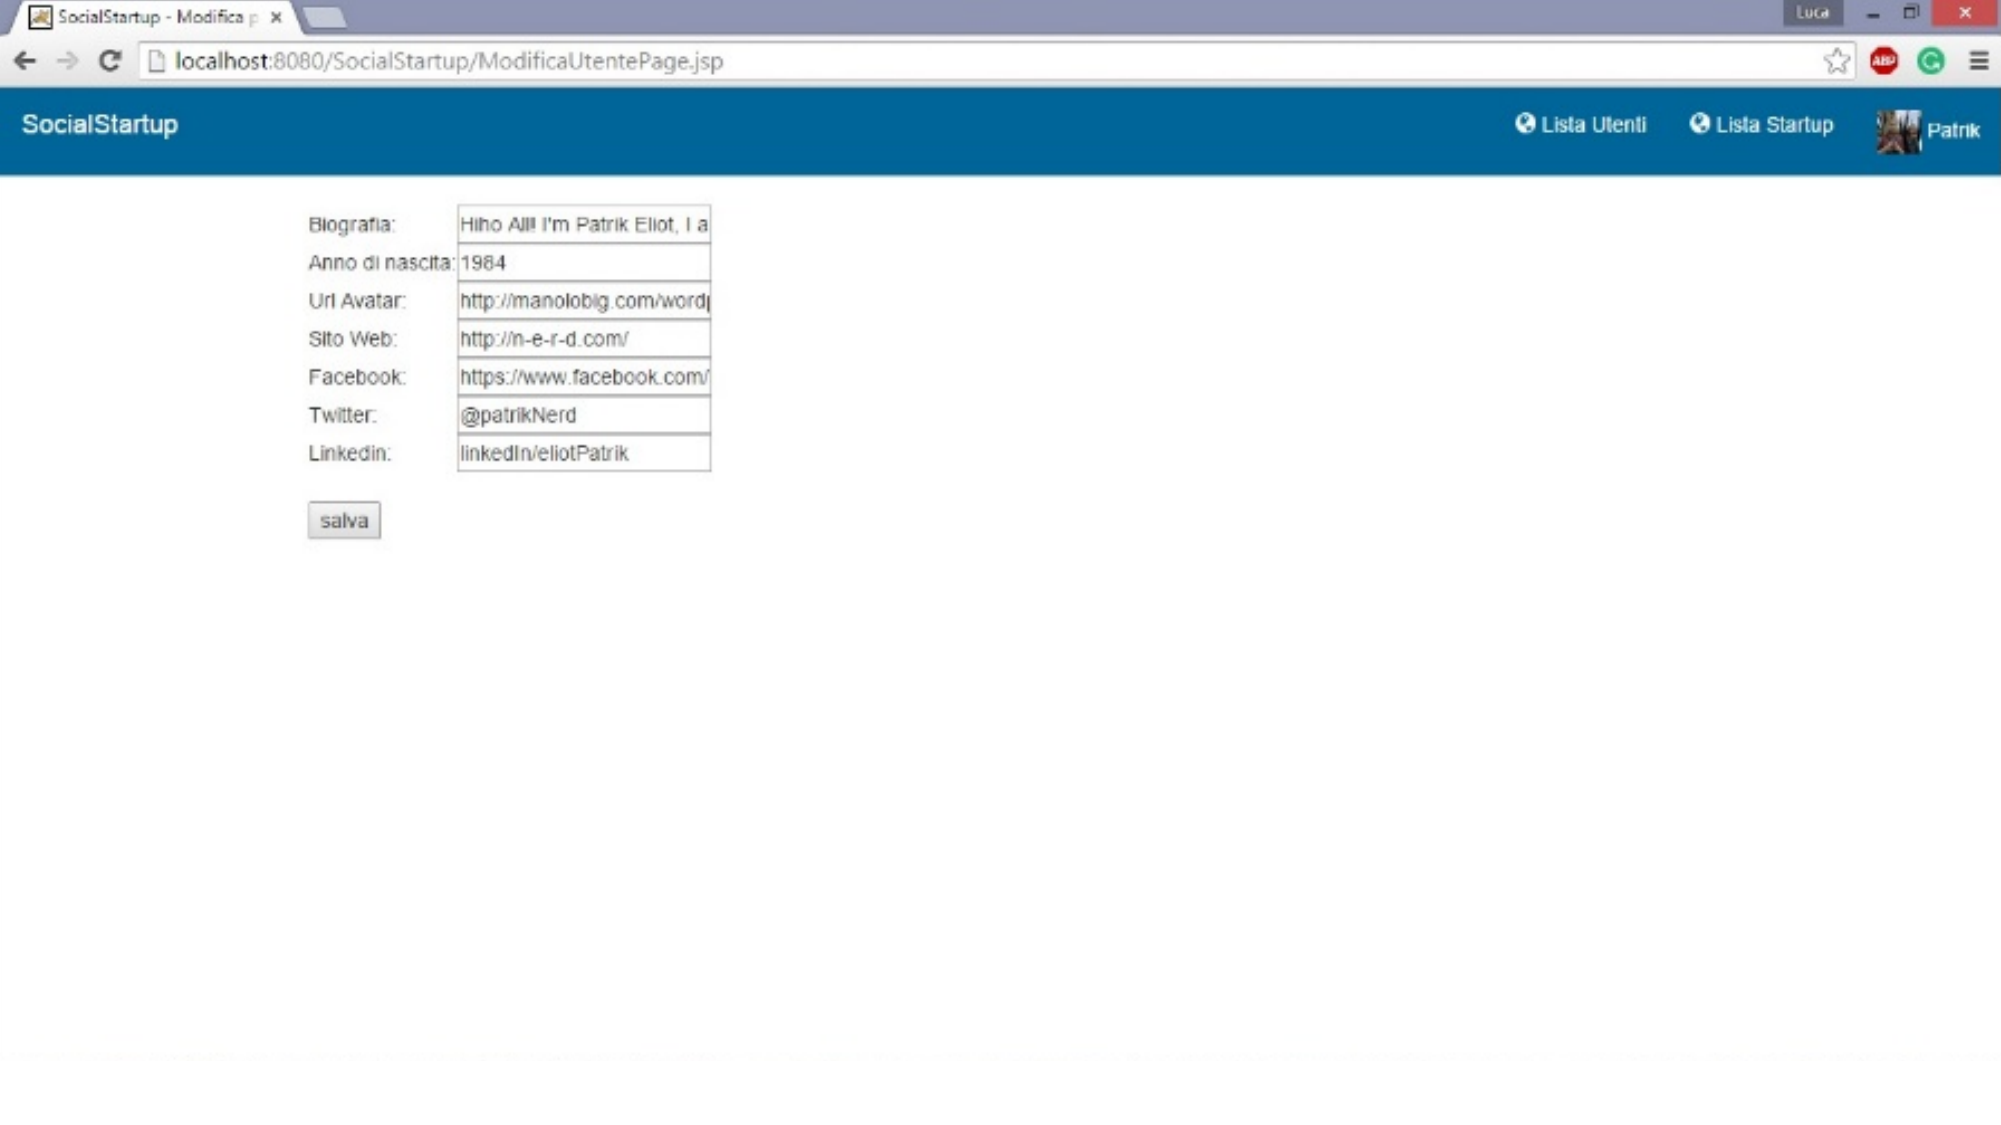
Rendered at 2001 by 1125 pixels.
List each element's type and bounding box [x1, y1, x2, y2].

list [0, 0, 2000, 1061]
